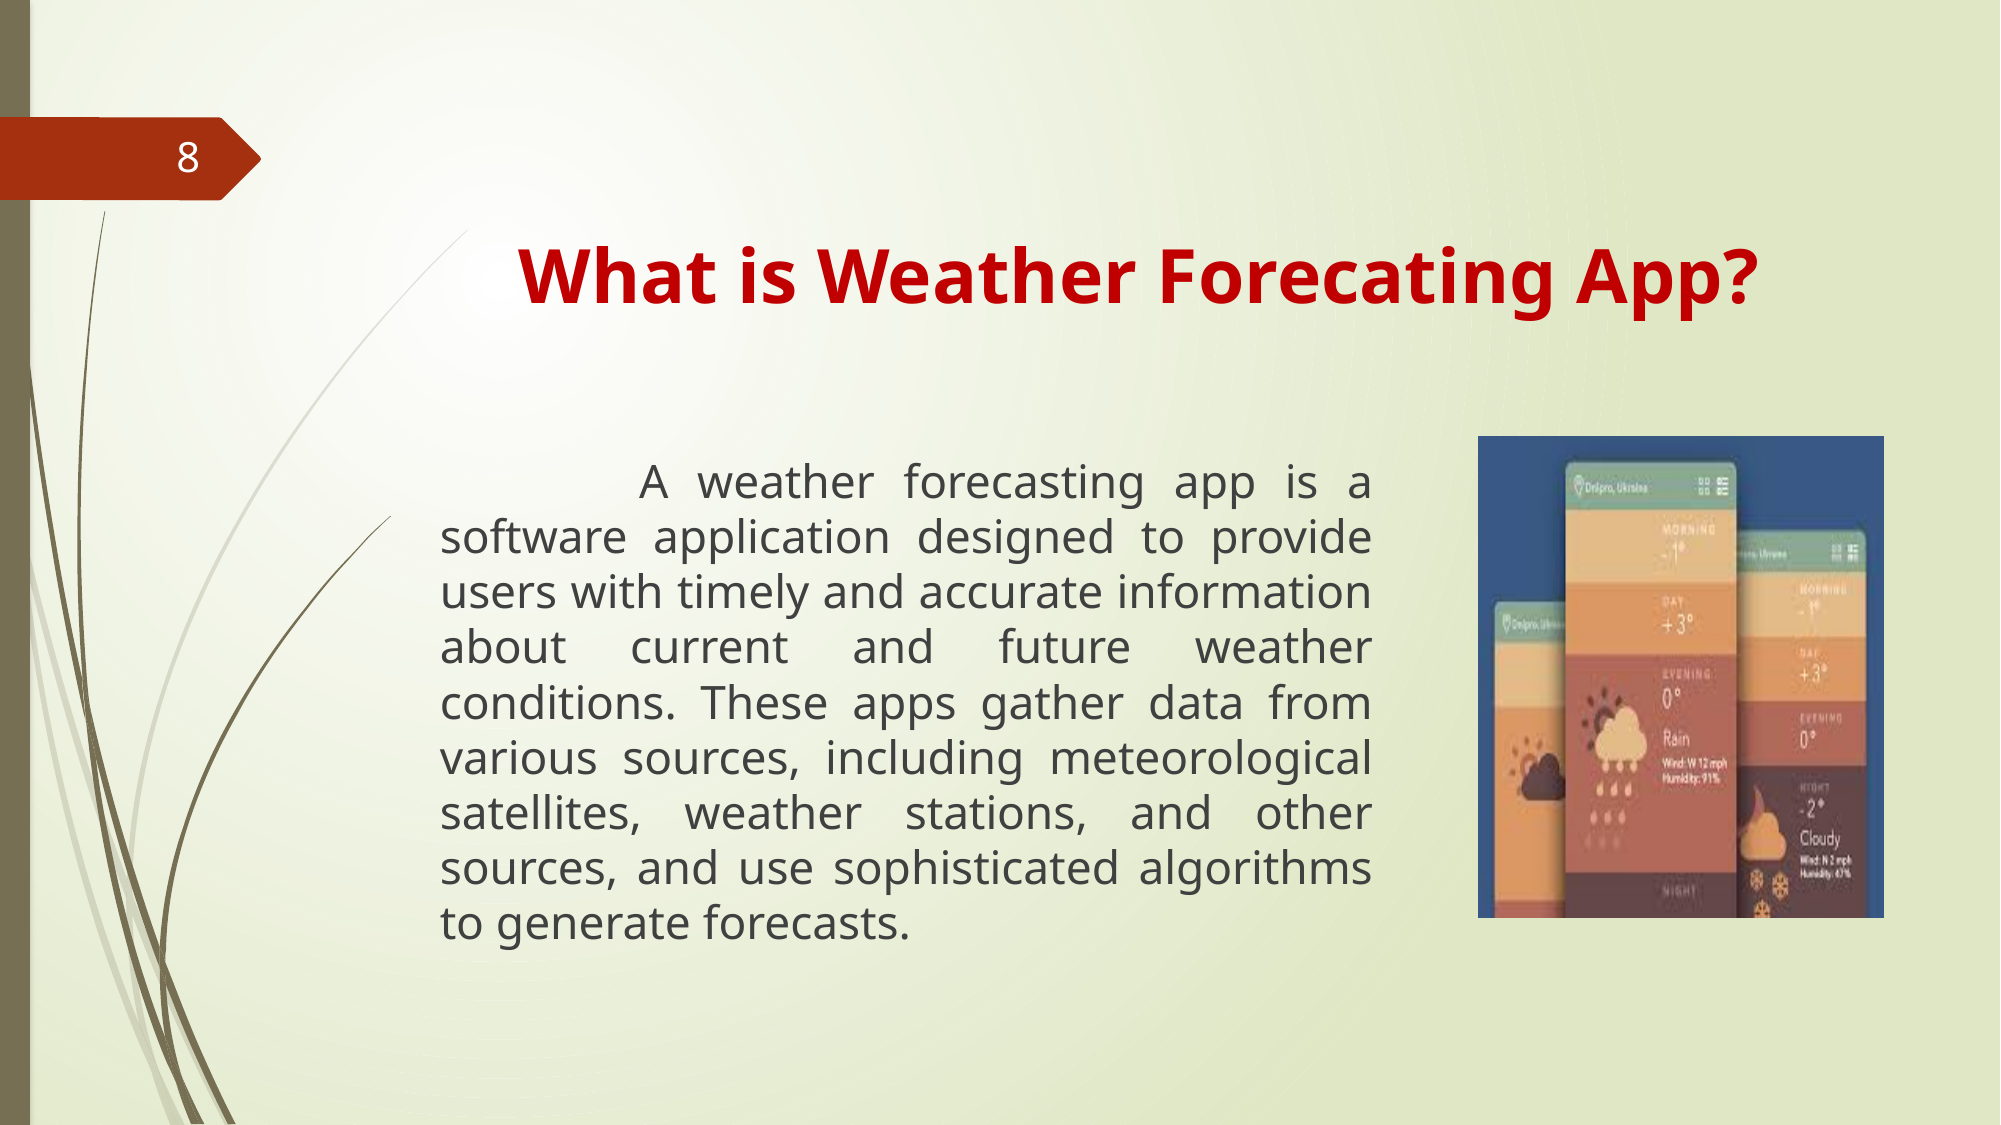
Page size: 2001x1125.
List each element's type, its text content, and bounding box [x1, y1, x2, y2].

slide_number 8 [87, 129, 216, 190]
picture [1478, 435, 1884, 919]
list A weather forecasting app is a software application designed to provide users with timely and accurate information about current and future weather conditions. These apps gather data from various sources, including meteorological satellites, weather stations, and other sources, and use sophisticated algorithms to generate forecasts. [424, 384, 1388, 970]
title What is Weather Forecating App? [503, 221, 1809, 338]
